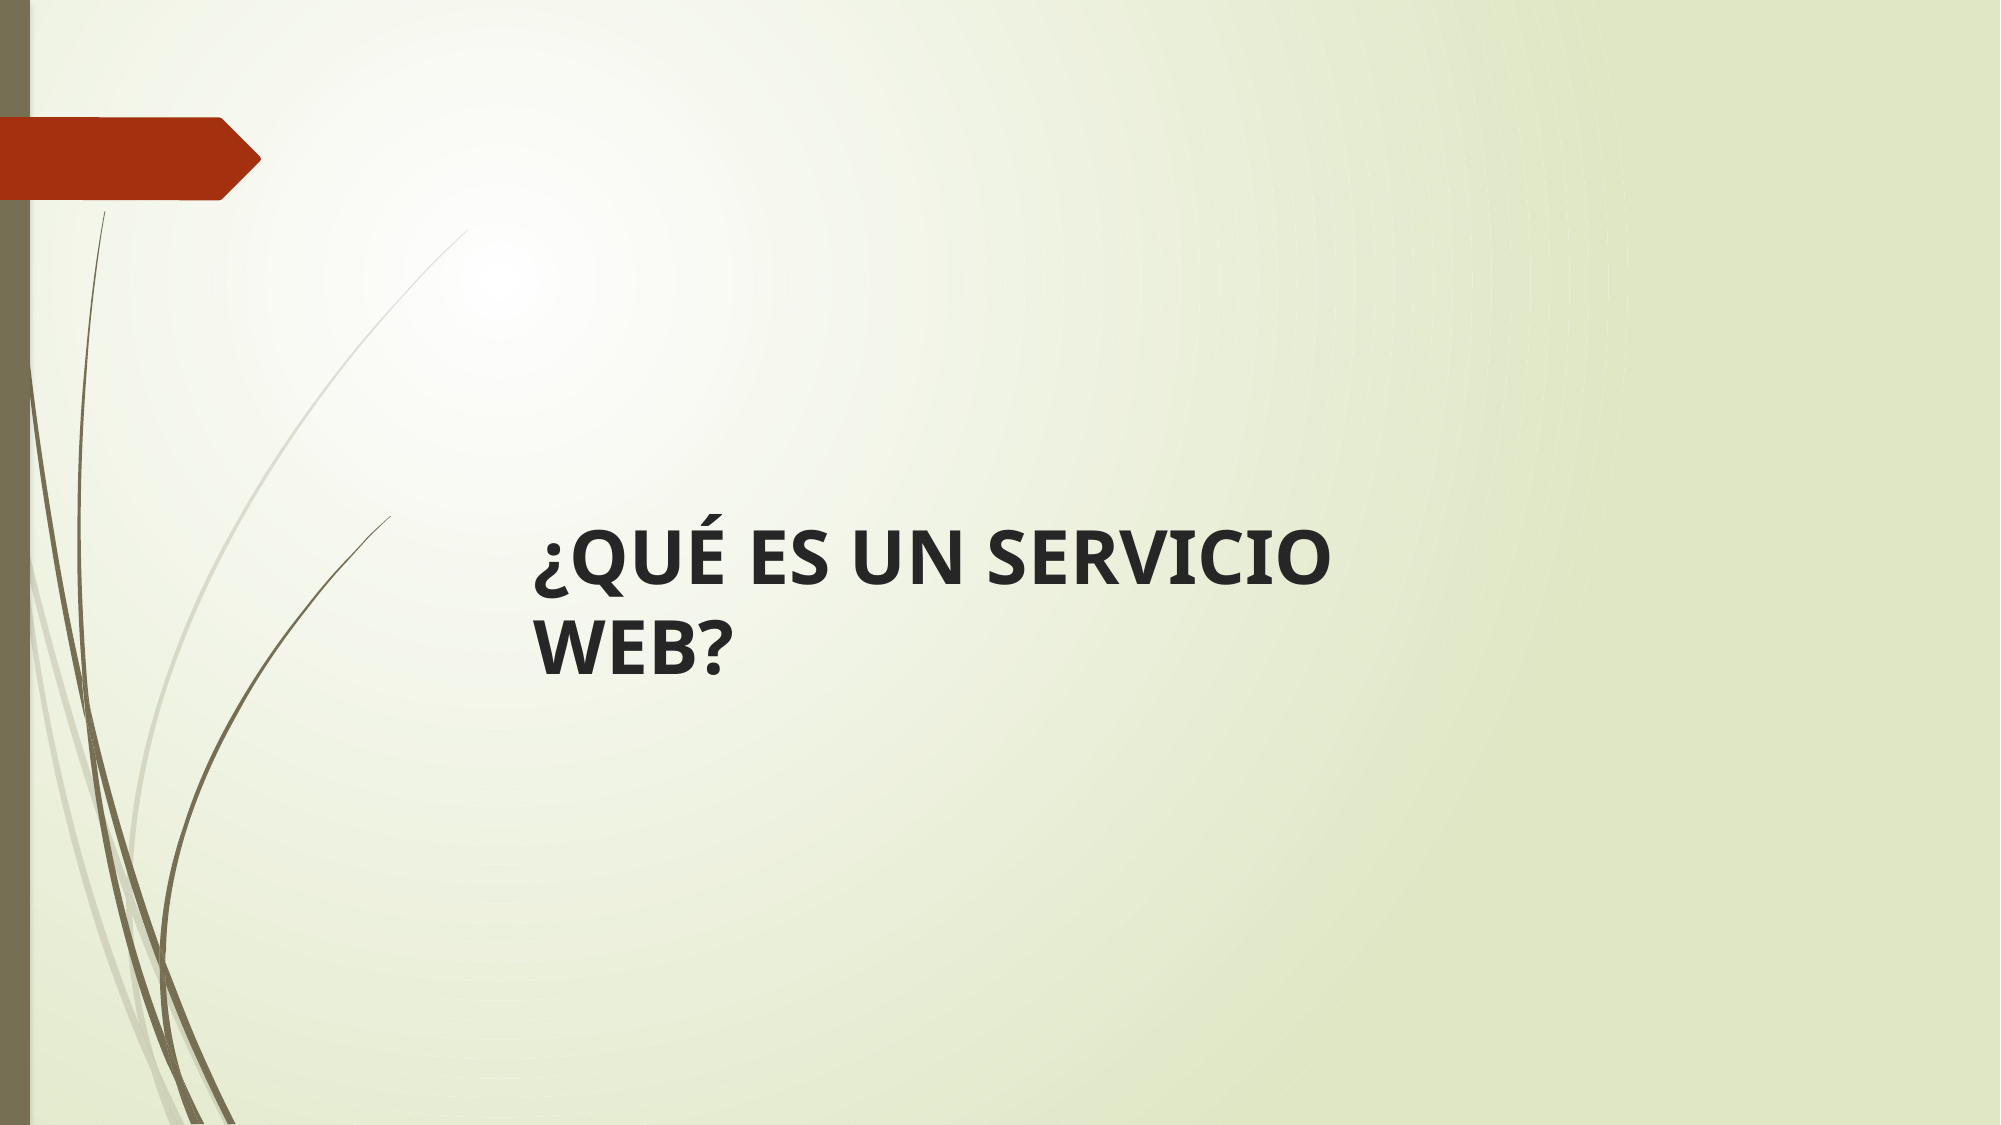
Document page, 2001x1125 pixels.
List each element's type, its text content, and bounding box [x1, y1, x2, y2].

title ¿QUÉ ES UN SERVICIO WEB? [518, 502, 1559, 713]
